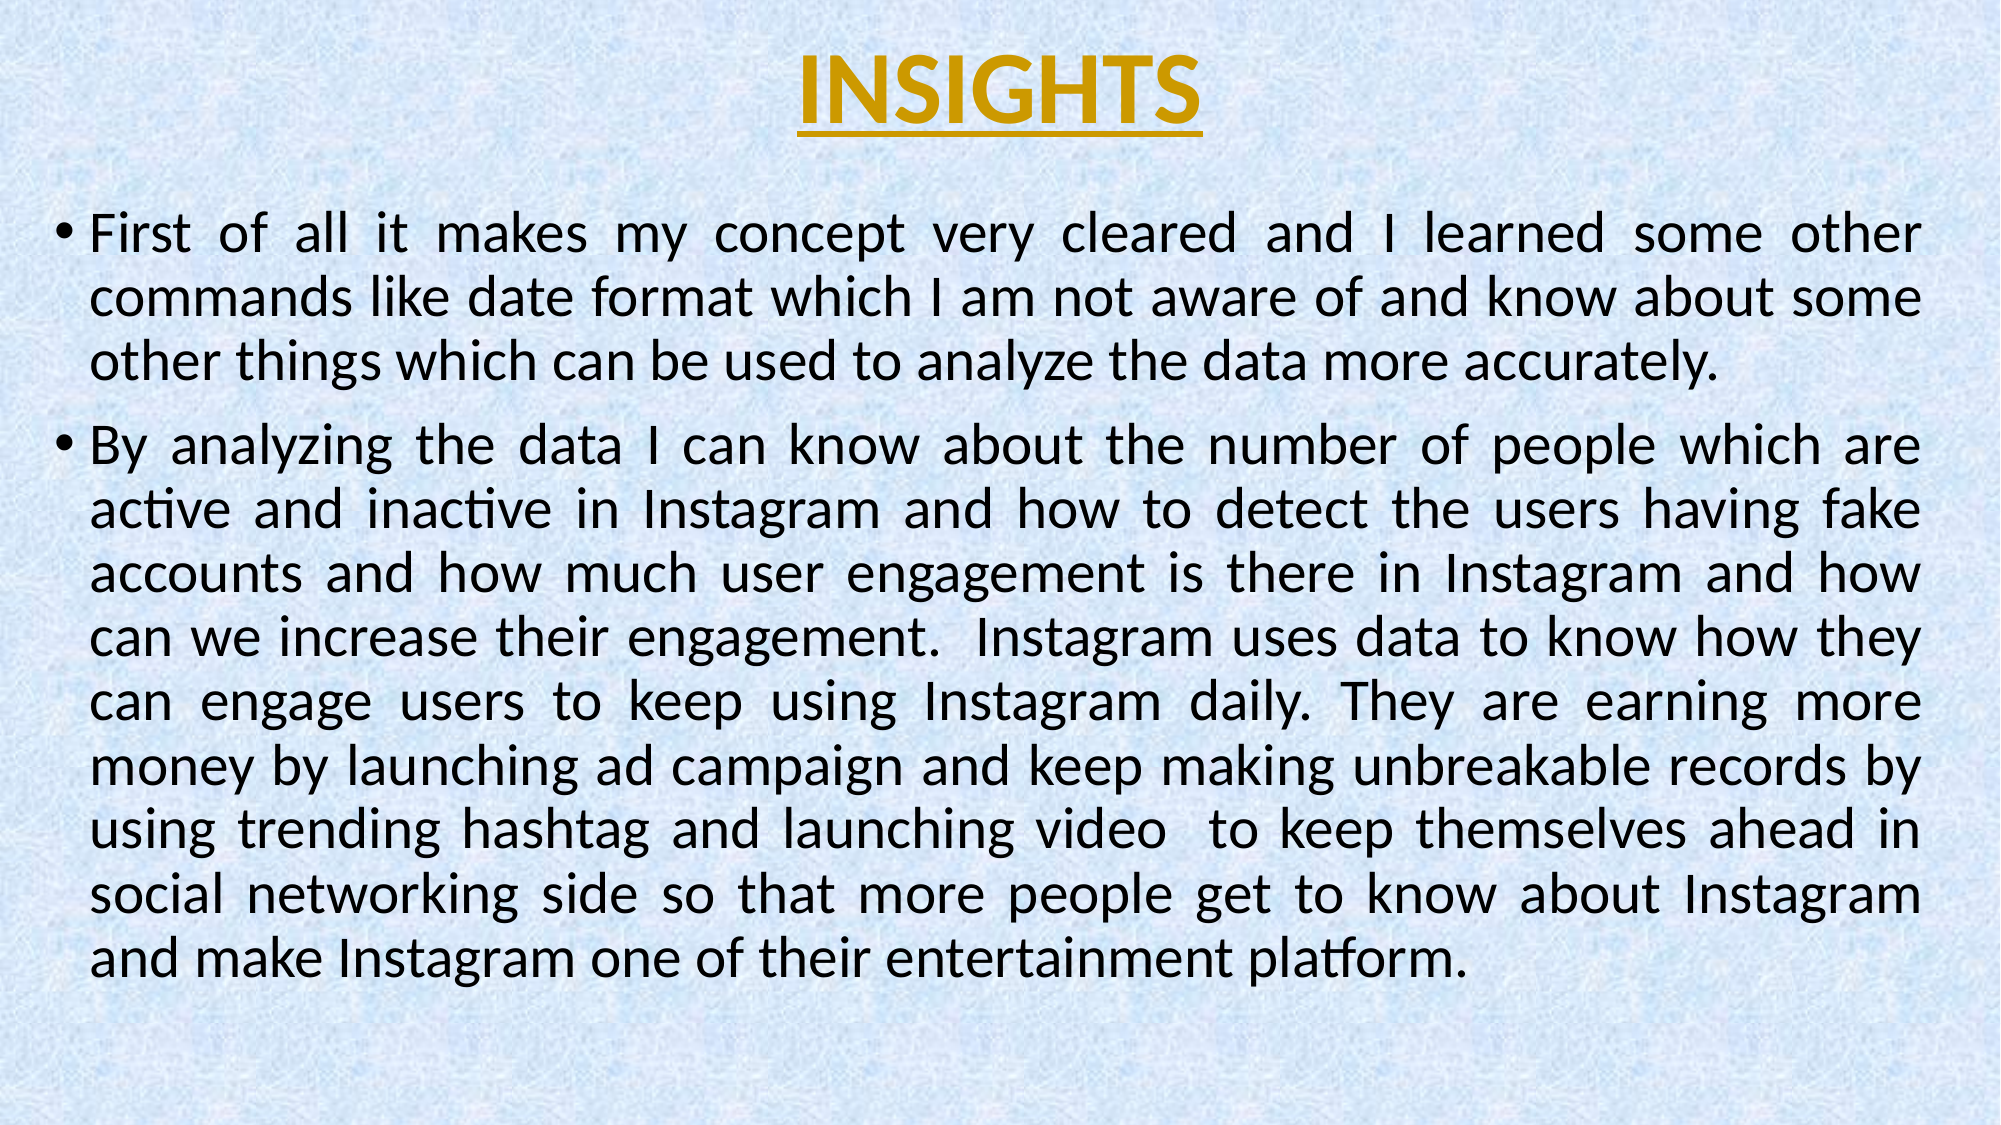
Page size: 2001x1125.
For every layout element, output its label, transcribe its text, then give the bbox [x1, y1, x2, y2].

picture [0, 0, 2001, 1125]
list First of all it makes my concept very cleared and I learned some other commands like date format which I am not aware of and know about some other things which can be used to analyze the data more accurately. By analyzing the data I can know about the number of people which are active and inactive in Instagram and how to detect the users having fake accounts and how much user engagement is there in Instagram and how can we increase their engagement. Instagram uses data to know how they can engage users to keep using Instagram daily. They are earning more money by launching ad campaign and keep making unbreakable records by using trending hashtag and launching video to keep themselves ahead in social networking side so that more people get to know about Instagram and make Instagram one of their entertainment platform. [39, 193, 1941, 1087]
title INSIGHTS [137, 20, 1863, 160]
